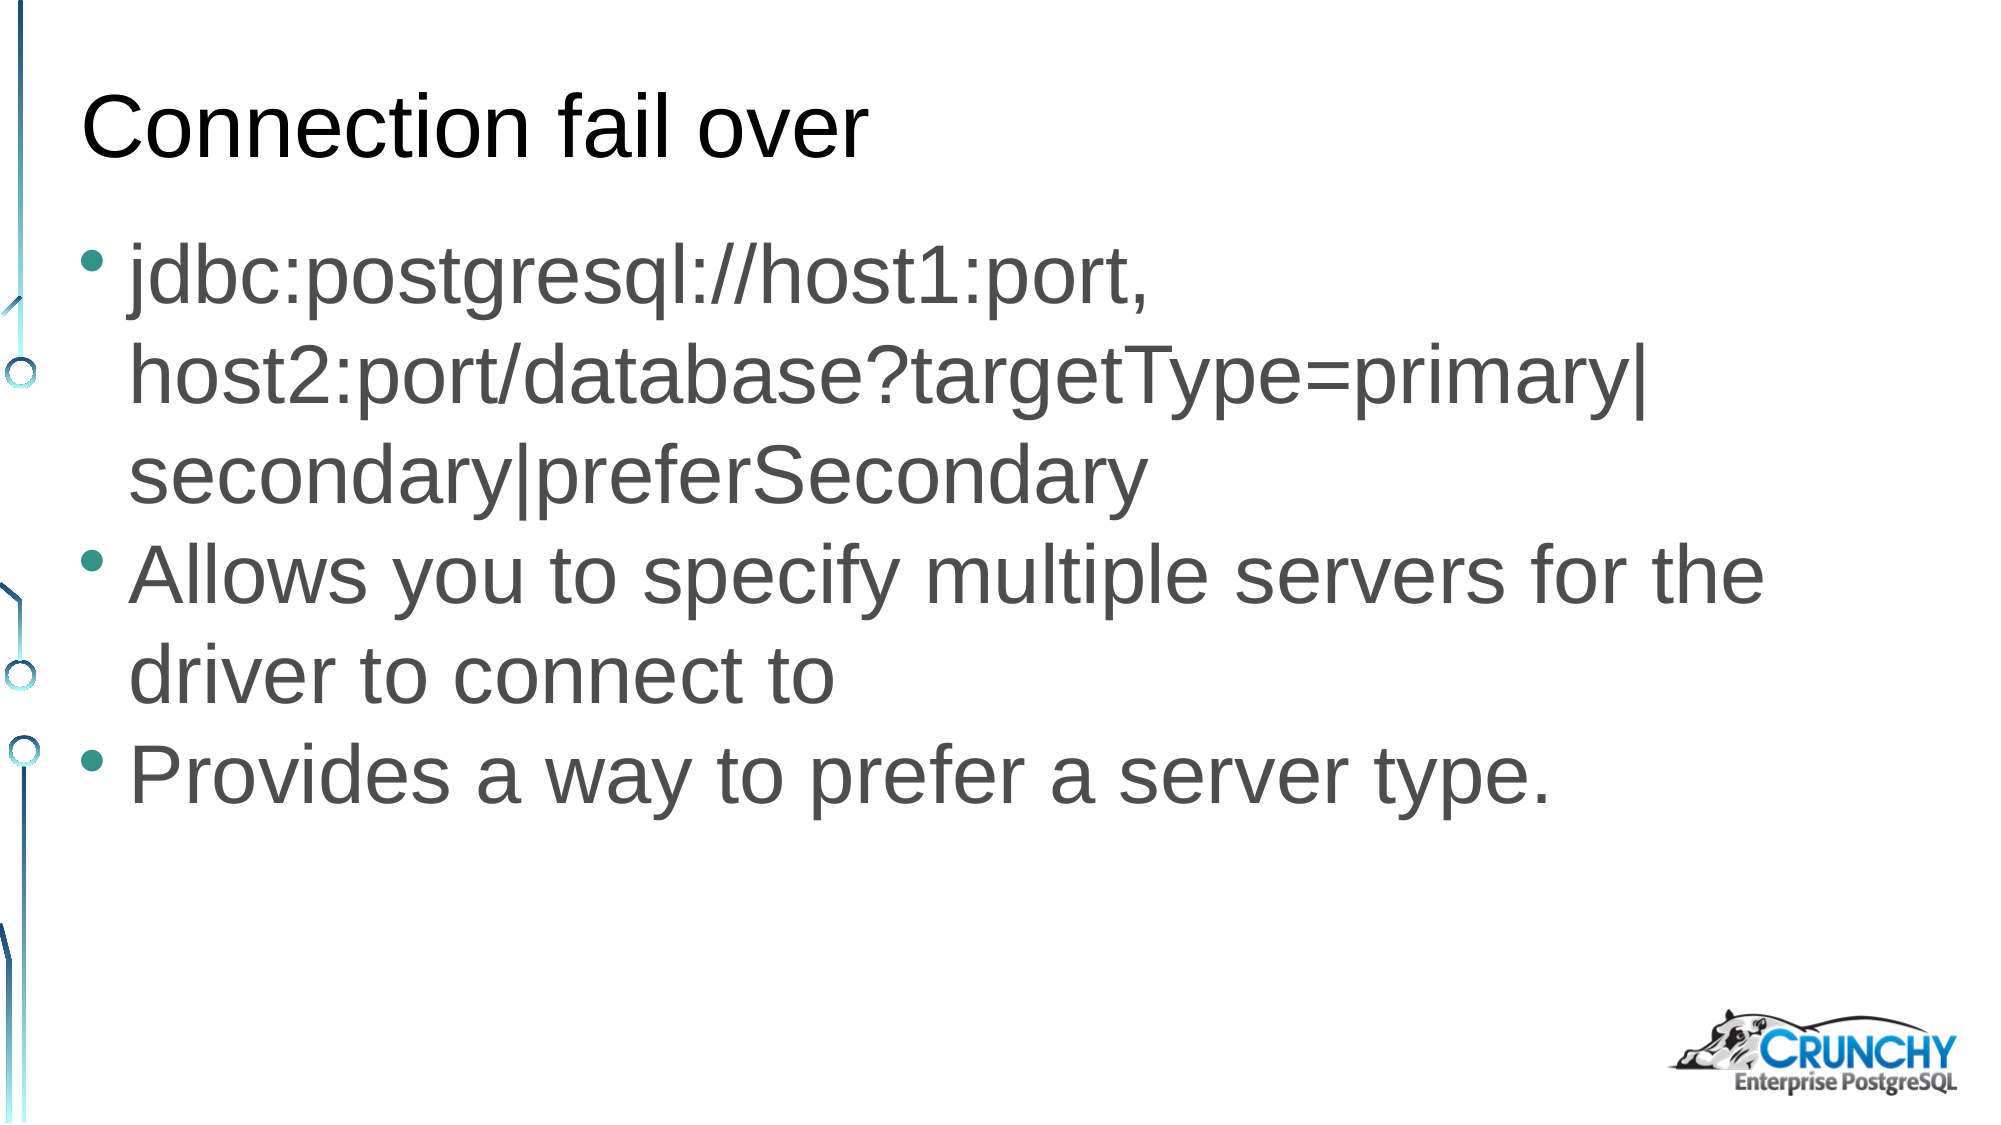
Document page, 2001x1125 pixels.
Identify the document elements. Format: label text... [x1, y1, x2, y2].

text_box Connection fail over [80, 68, 1920, 169]
picture [1656, 998, 1968, 1107]
text_box jdbc:postgresql://host1:port, host2:port/database?targetType=primary|secondary|preferSecondary Allows you to specify multiple servers for the driver to connect to Provides a way to prefer a server type. [78, 220, 1929, 961]
